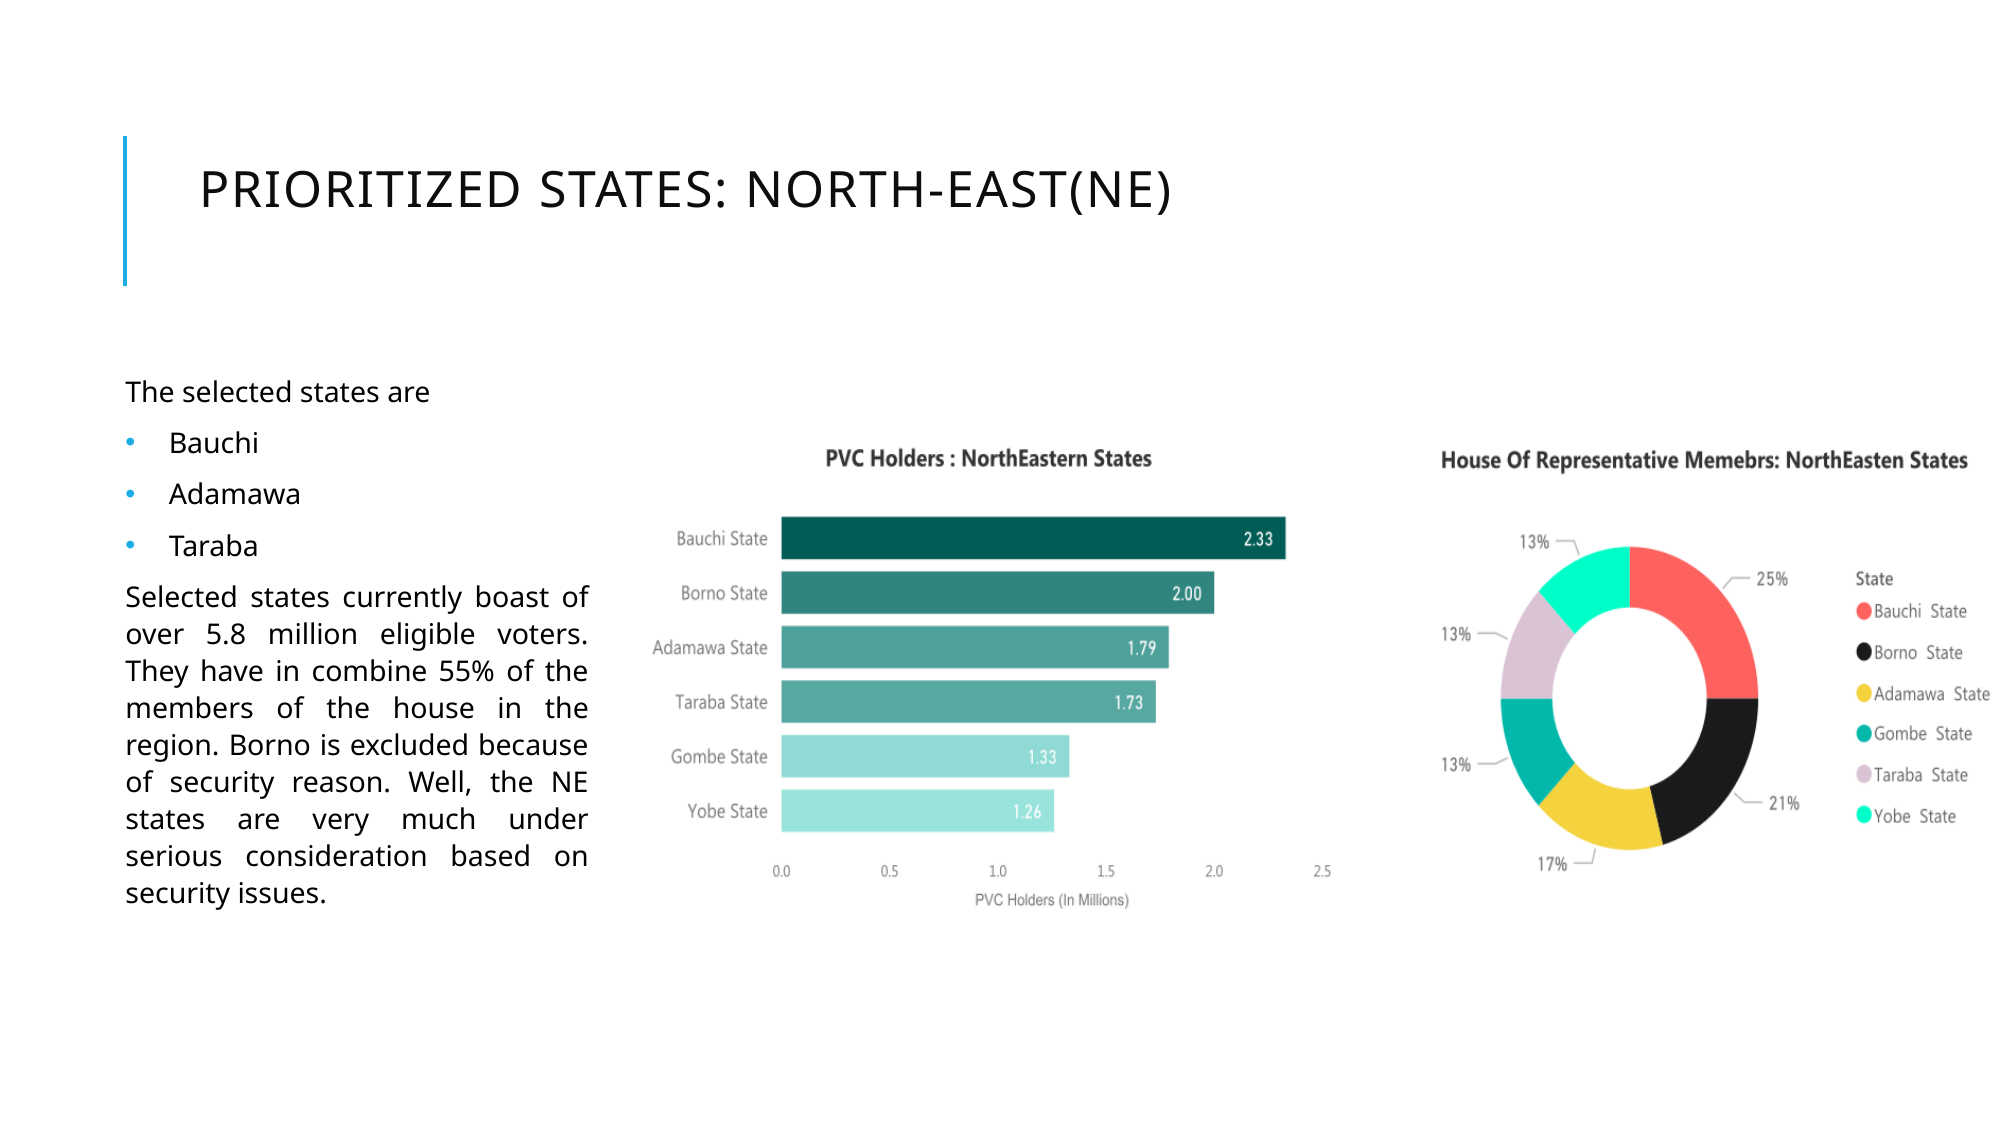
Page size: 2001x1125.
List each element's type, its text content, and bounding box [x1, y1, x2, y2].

list The selected states are Bauchi Adamawa Taraba Selected states currently boast of over 5.8 million eligible voters. They have in combine 55% of the members of the house in the region. Borno is excluded because of security reason. Well, the NE states are very much under serious consideration based on security issues. [110, 363, 605, 919]
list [647, 428, 2000, 919]
title Prioritized States: North-East(NE) [184, 156, 1190, 231]
